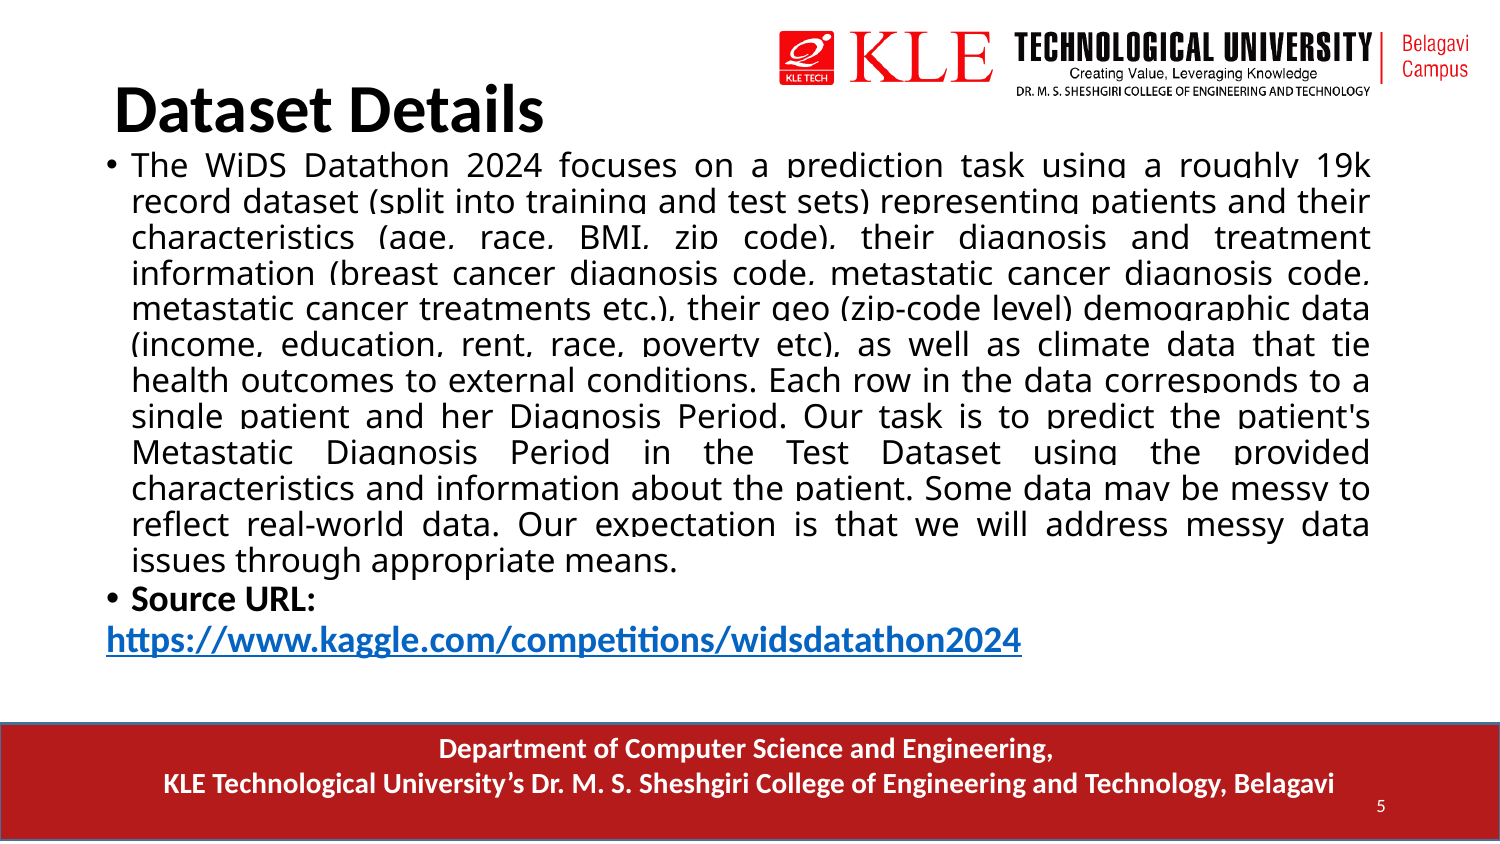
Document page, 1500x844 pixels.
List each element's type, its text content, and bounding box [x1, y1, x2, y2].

picture [775, 23, 1478, 102]
text_box A training and test set of about 19k records, representing patients and their characteristics (age, race, BMI, zip code), diagnosis and treatment information (breast cancer diagnosis code, metastatic cancer diagnosis code, metastatic cancer treatments, etc.), geo-demographic data (income, education, rent, race, poverty, etc.) at the zip-code level, and climate data that links health outcomes to environmental factors are the main focus of the WiDS Datathon 2024. Each patient and her diagnosis period are represented by a row in the data. It is your responsibility to forecast the patient's Metastatic Diagnosis Period in the Test Dataset based on the attributes and details supplied. Some data might not be as clean as data from the real world. [0, 0, 1500, 121]
title Dataset Details [103, 121, 1397, 177]
text_box Department of Computer Science and Engineering, KLE Technological University’s Dr. M. S. Sheshgiri College of Engineering and Technology, Belagavi [0, 723, 1500, 841]
slide_number 5 [1059, 782, 1397, 827]
list The WiDS Datathon 2024 focuses on a prediction task using a roughly 19k record dataset (split into training and test sets) representing patients and their characteristics (age, race, BMI, zip code), their diagnosis and treatment information (breast cancer diagnosis code, metastatic cancer diagnosis code, metastatic cancer treatments etc.), their geo (zip-code level) demographic data (income, education, rent, race, poverty etc), as well as climate data that tie health outcomes to external conditions. Each row in the data corresponds to a single patient and her Diagnosis Period. Our task is to predict the patient's Metastatic Diagnosis Period in the Test Dataset using the provided characteristics and information about the patient. Some data may be messy to reflect real-world data. Our expectation is that we will address messy data issues through appropriate means. Source URL: https://www.kaggle.com/competitions/widsdatathon2024 [90, 142, 1385, 769]
